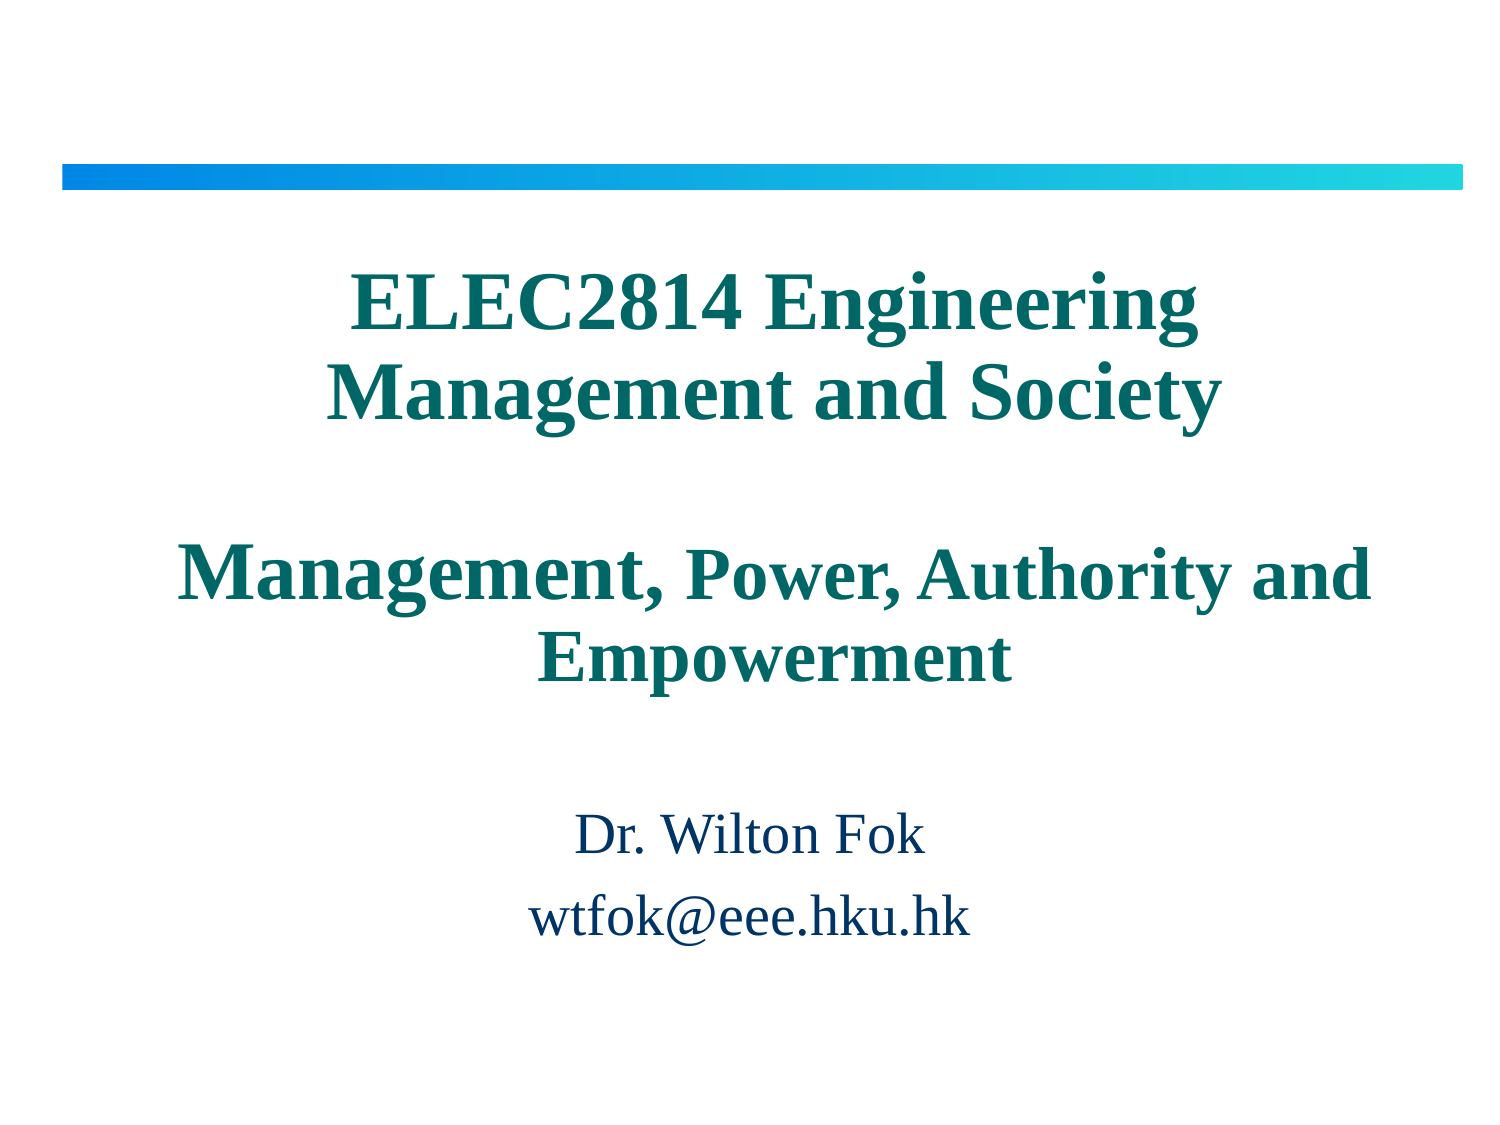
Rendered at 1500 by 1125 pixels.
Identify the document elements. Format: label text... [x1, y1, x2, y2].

list Dr. Wilton Fok wtfok@eee.hku.hk [75, 787, 1425, 1005]
title ELEC2814 Engineering Management and Society Management, Power, Authority and Empowerment [99, 249, 1450, 438]
